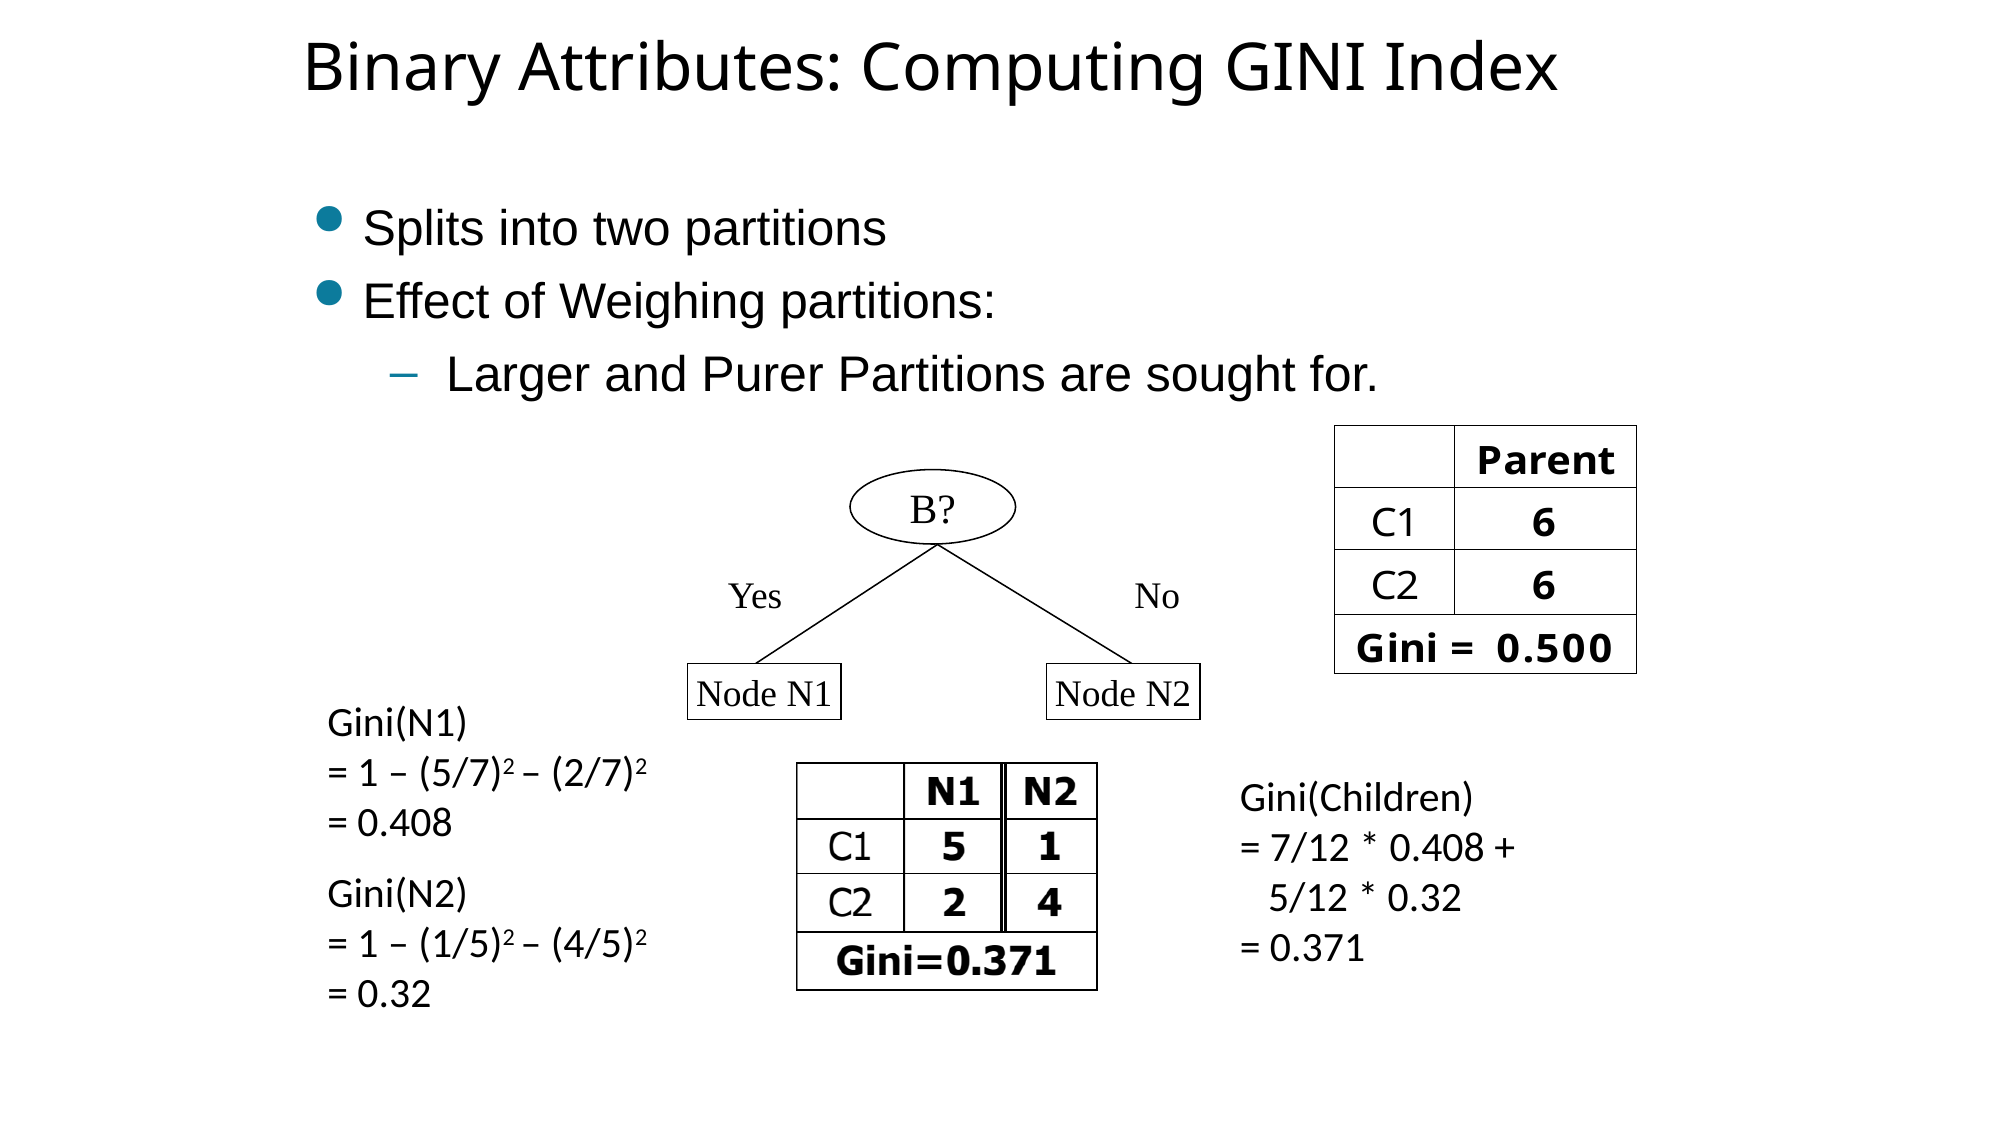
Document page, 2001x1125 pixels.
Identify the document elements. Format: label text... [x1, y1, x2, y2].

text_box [1324, 424, 1650, 719]
text_box Gini(N1) = 1 – (5/7)2 – (2/7)2 = 0.408 Gini(N2) = 1 – (1/5)2 – (4/5)2 = 0.32 [312, 687, 713, 1024]
text_box Splits into two partitions Effect of Weighing partitions: Larger and Purer Partitions are sought for. [300, 187, 1642, 518]
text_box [787, 762, 1100, 1005]
text_box No [1119, 563, 1195, 624]
text_box Node N2 [1046, 663, 1200, 720]
text_box Yes [713, 563, 798, 624]
text_box B? [849, 469, 1016, 545]
title Binary Attributes: Computing GINI Index [287, 24, 1700, 113]
text_box Node N1 [687, 663, 842, 720]
text_box Gini(Children) = 7/12 * 0.408 + 5/12 * 0.32 = 0.371 [1224, 762, 1625, 978]
